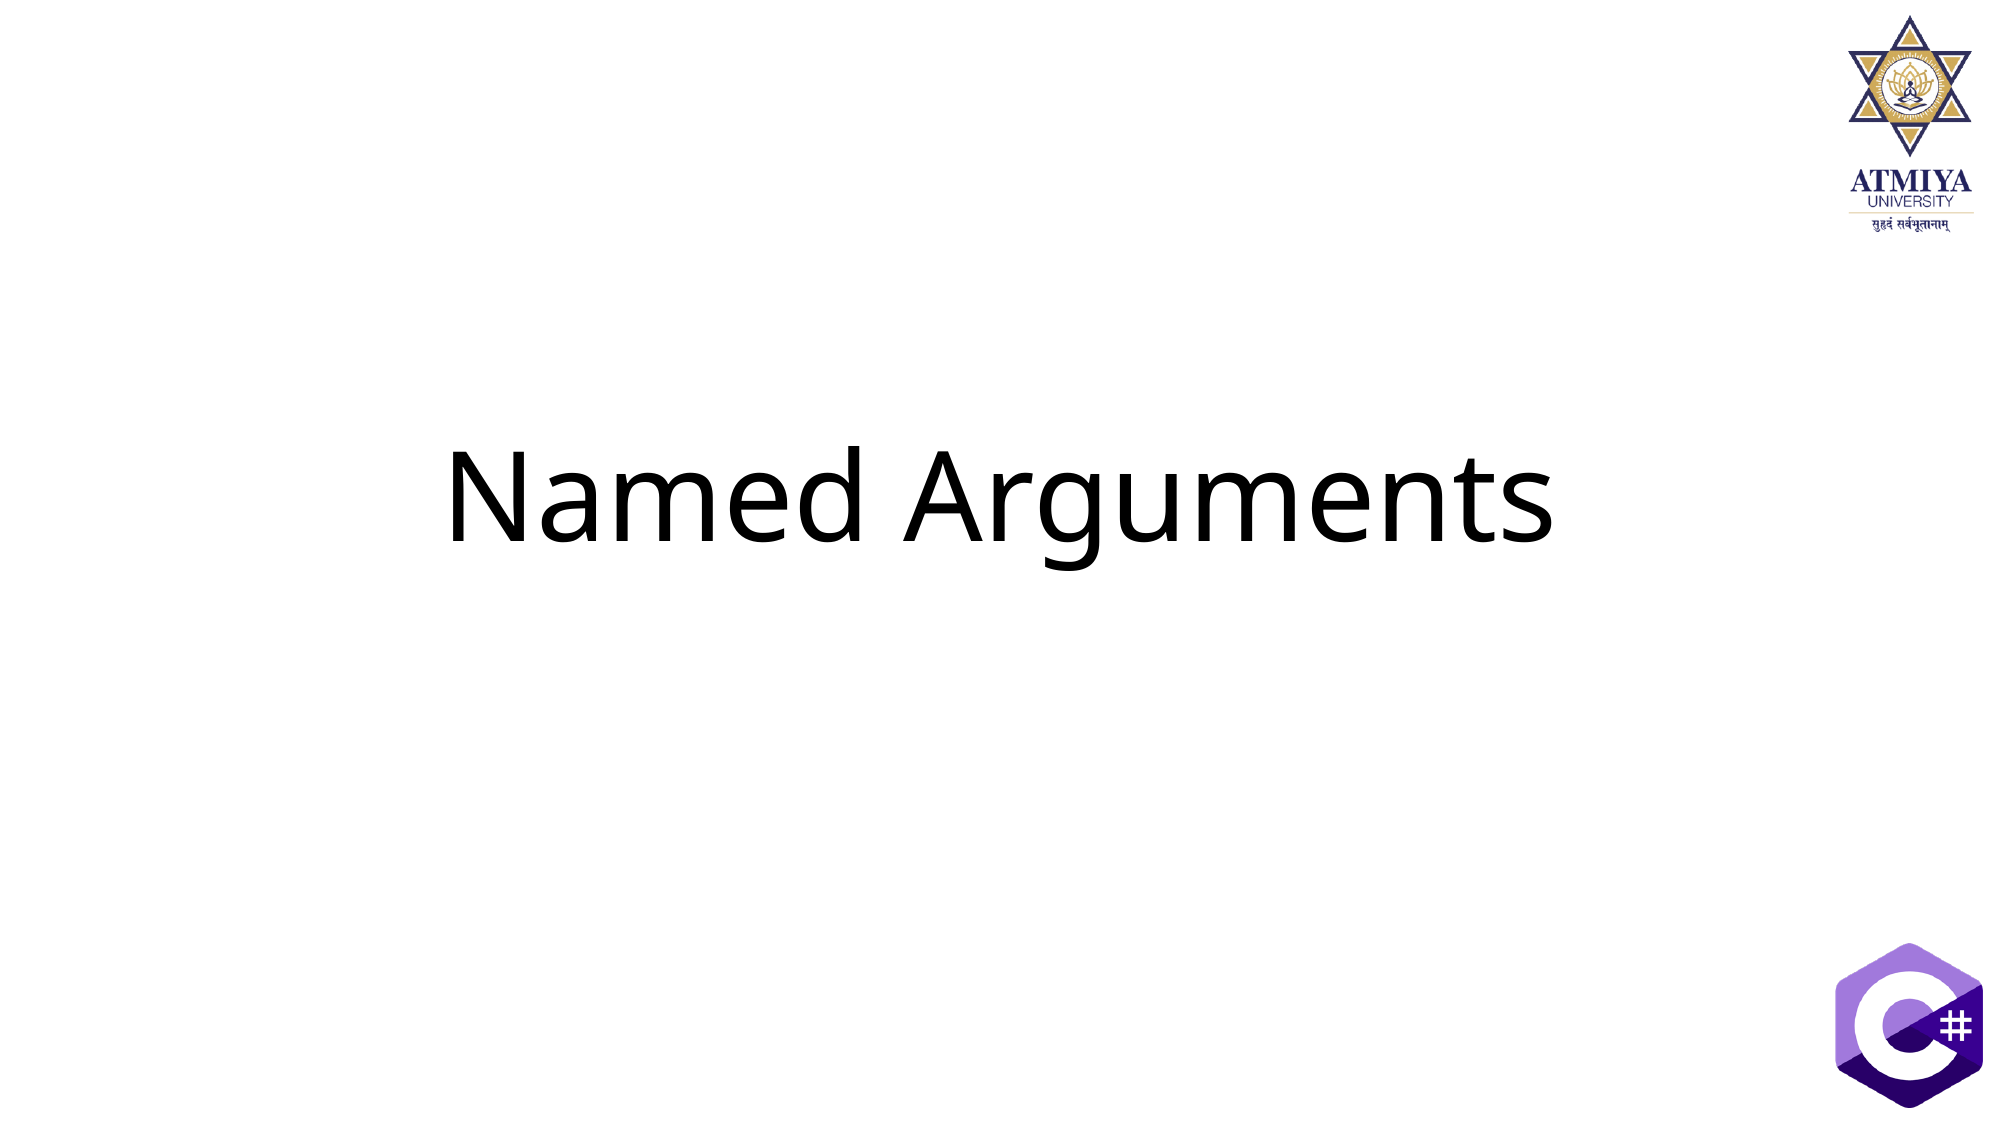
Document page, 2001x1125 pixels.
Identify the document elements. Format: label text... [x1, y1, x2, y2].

picture [1835, 943, 1983, 1108]
picture [1835, 15, 1985, 235]
title Named Arguments [249, 184, 1750, 576]
